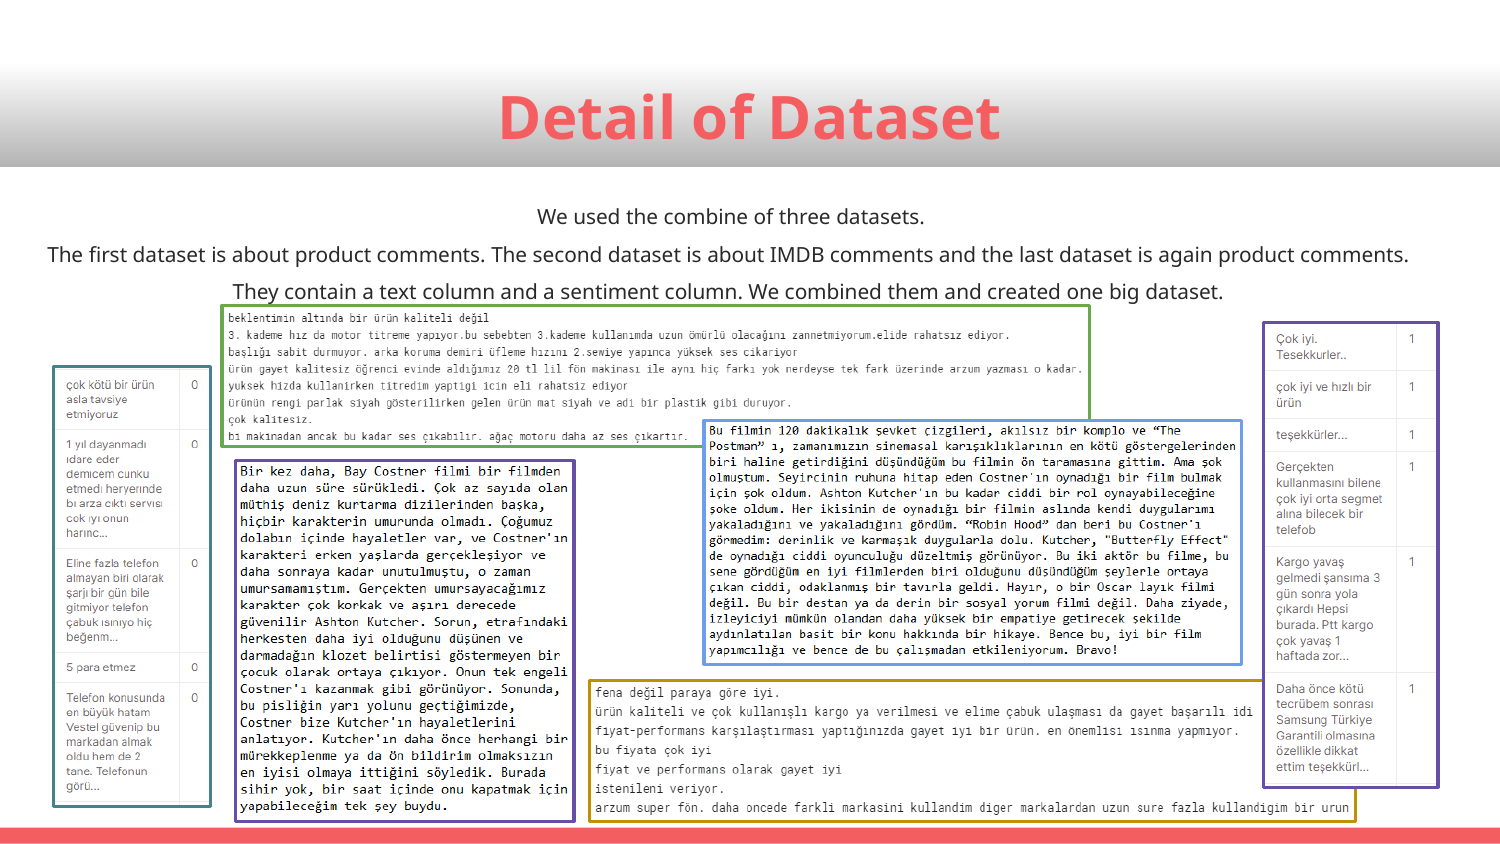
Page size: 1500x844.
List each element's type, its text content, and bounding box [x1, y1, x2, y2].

picture [236, 461, 573, 821]
list We used the combine of three datasets. The first dataset is about product comments. The second dataset is about IMDB comments and the last dataset is again product comments. They contain a text column and a sentiment column. We combined them and created one big dataset. [29, 176, 1433, 315]
picture [223, 306, 1241, 663]
title Detail of Dataset [0, 64, 1500, 167]
picture [590, 323, 1437, 821]
picture [54, 367, 209, 806]
